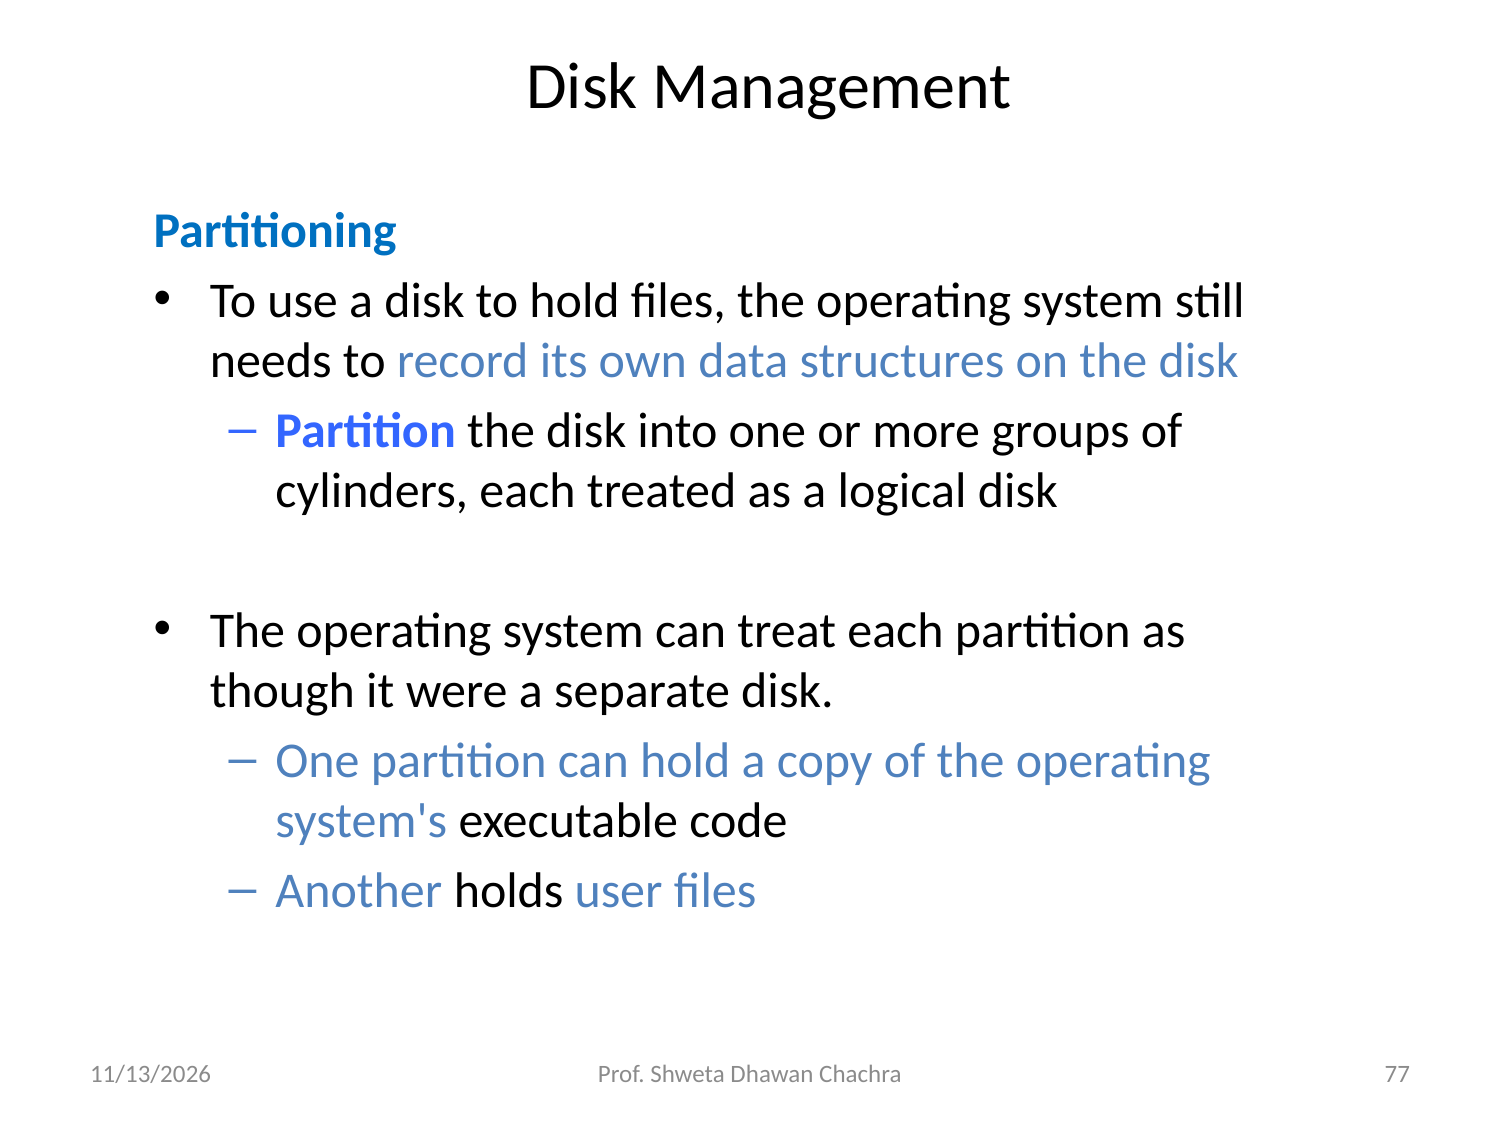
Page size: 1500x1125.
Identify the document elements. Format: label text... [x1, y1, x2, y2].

list Partitioning To use a disk to hold files, the operating system still needs to record its own data structures on the disk Partition the disk into one or more groups of cylinders, each treated as a logical disk The operating system can treat each partition as though it were a separate disk. One partition can hold a copy of the operating system's executable code Another holds user files [138, 189, 1328, 934]
title Disk Management [113, 35, 1425, 130]
slide_number 77 [1074, 1042, 1425, 1103]
footer Prof. Shweta Dhawan Chachra [512, 1042, 988, 1103]
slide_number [75, 1042, 425, 1103]
